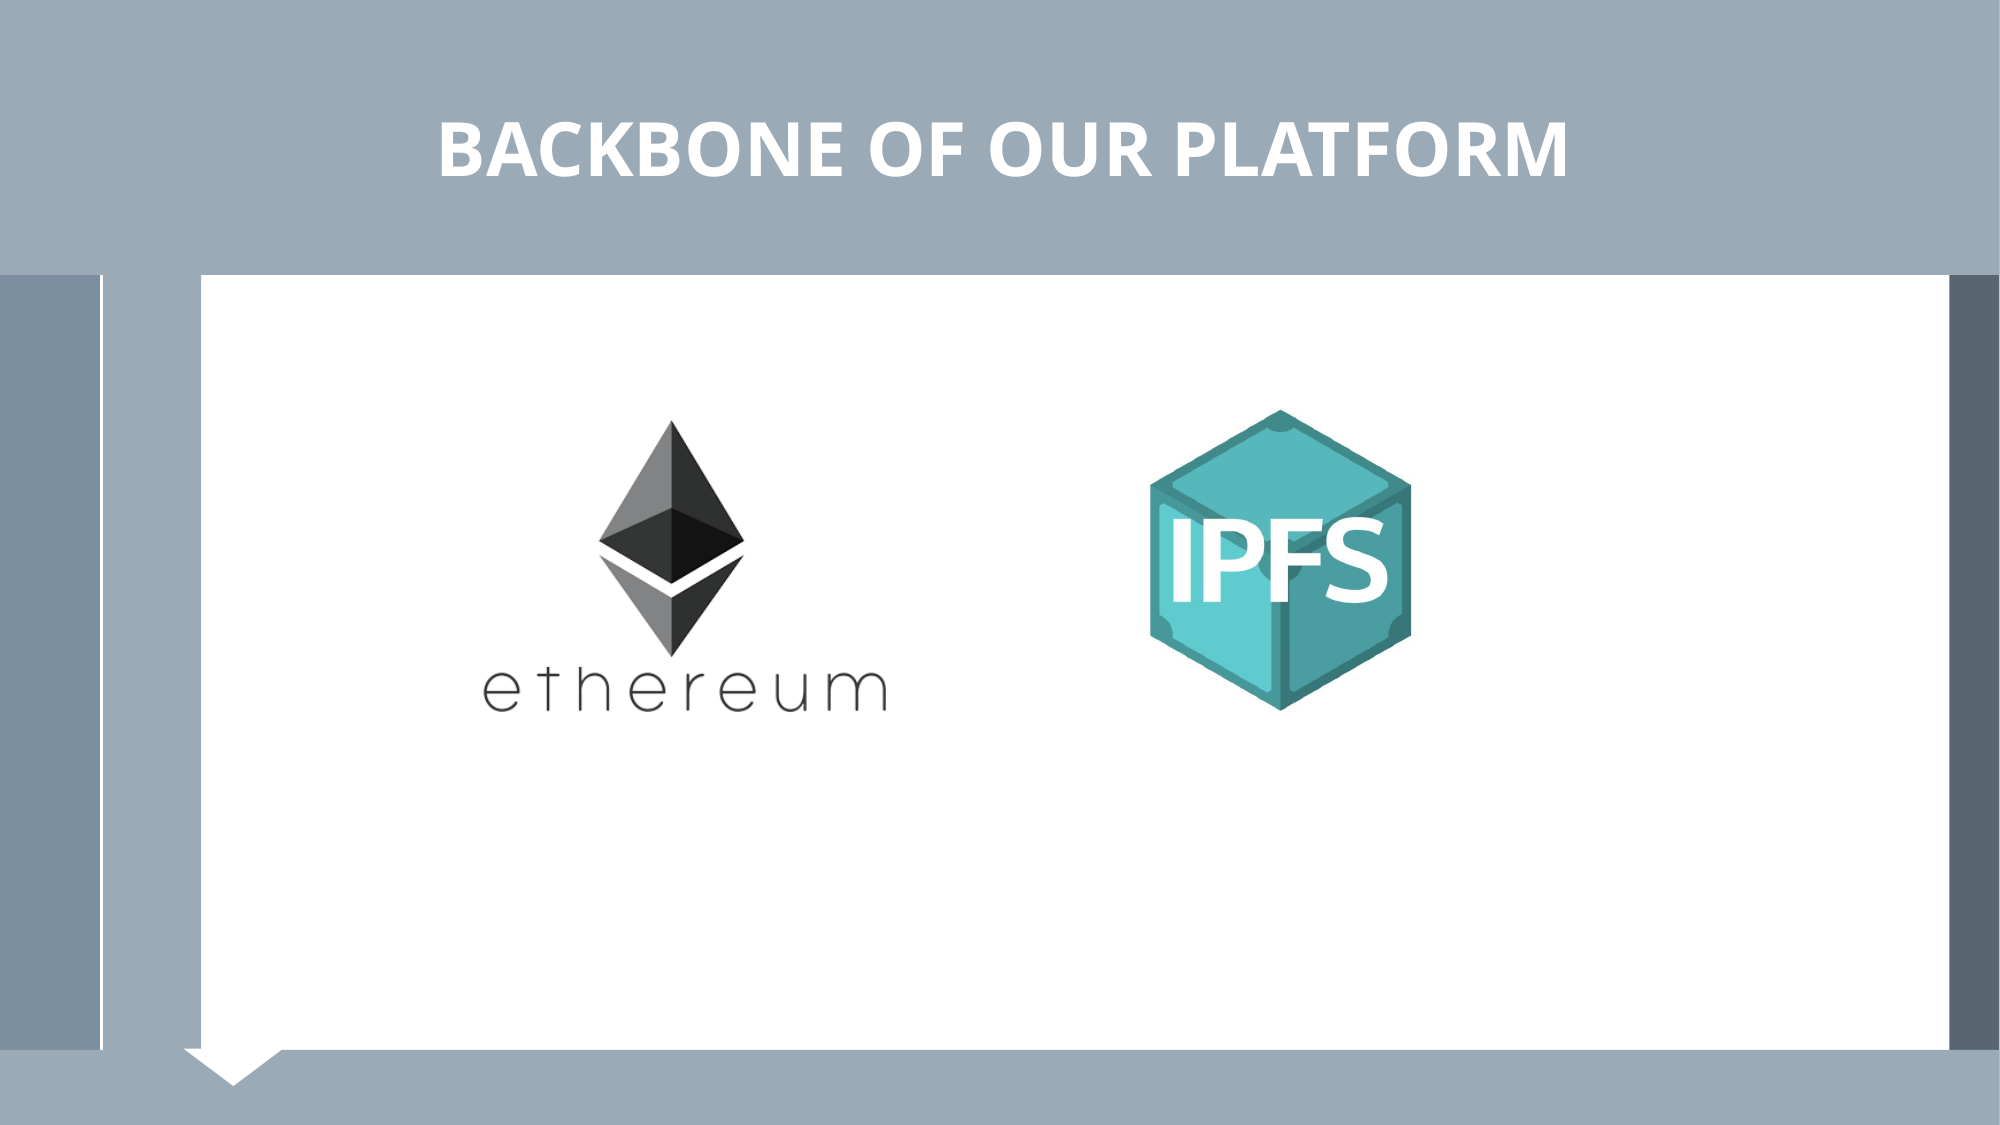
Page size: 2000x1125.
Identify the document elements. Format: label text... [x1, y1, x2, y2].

picture [478, 414, 894, 728]
title BACKBONE OF OUR PLATFORM [109, 87, 1900, 200]
picture [1129, 408, 1441, 739]
